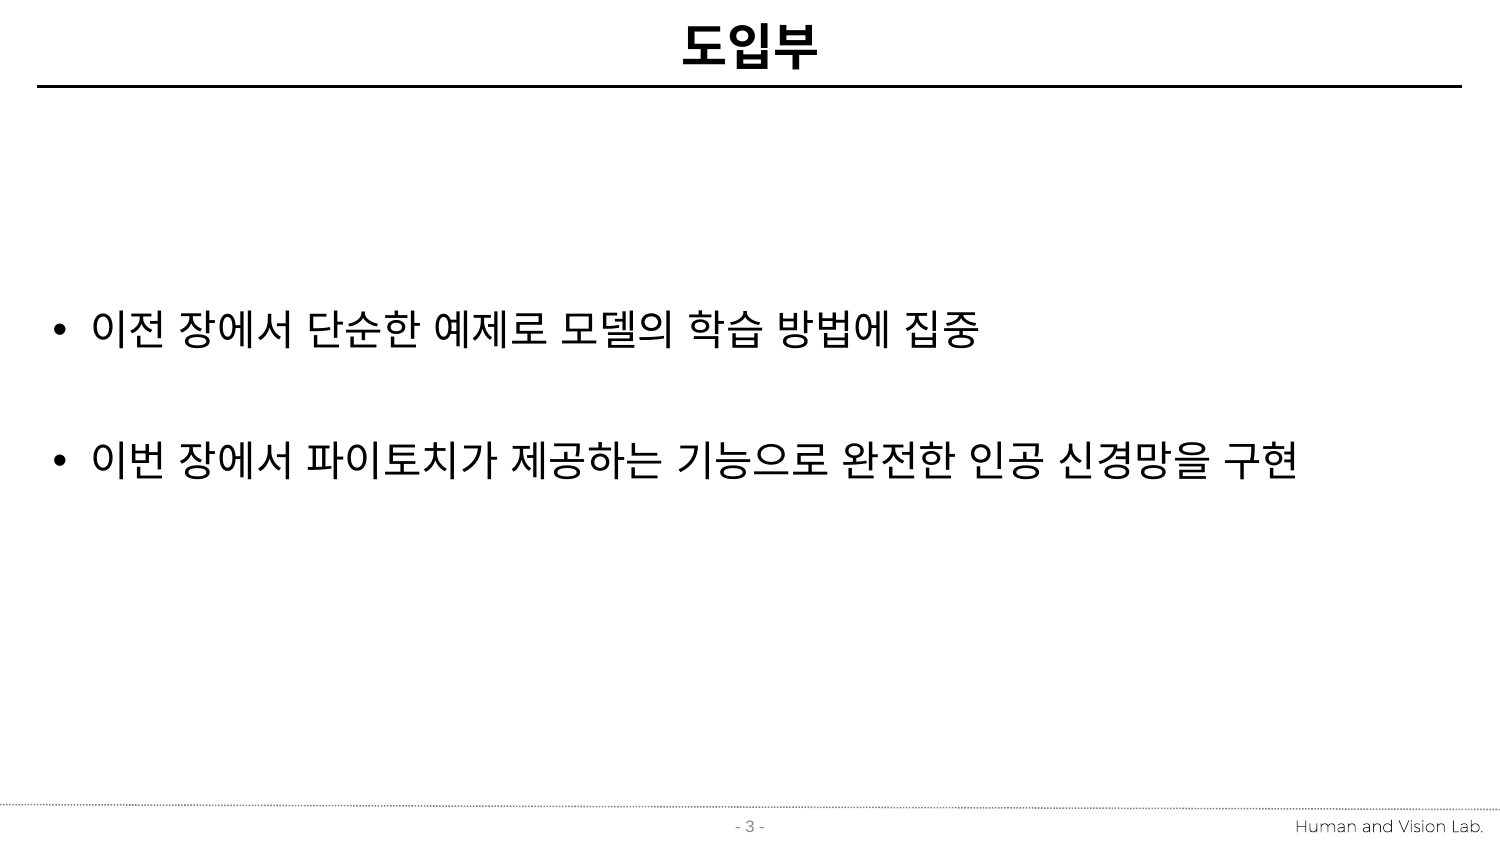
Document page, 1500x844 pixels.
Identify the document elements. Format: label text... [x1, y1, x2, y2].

title 도입부 [37, 11, 1463, 80]
list 이전 장에서 단순한 예제로 모델의 학습 방법에 집중 이번 장에서 파이토치가 제공하는 기능으로 완전한 인공 신경망을 구현 [37, 301, 1463, 543]
picture [1280, 816, 1500, 844]
slide_number - 3 - [581, 811, 919, 841]
